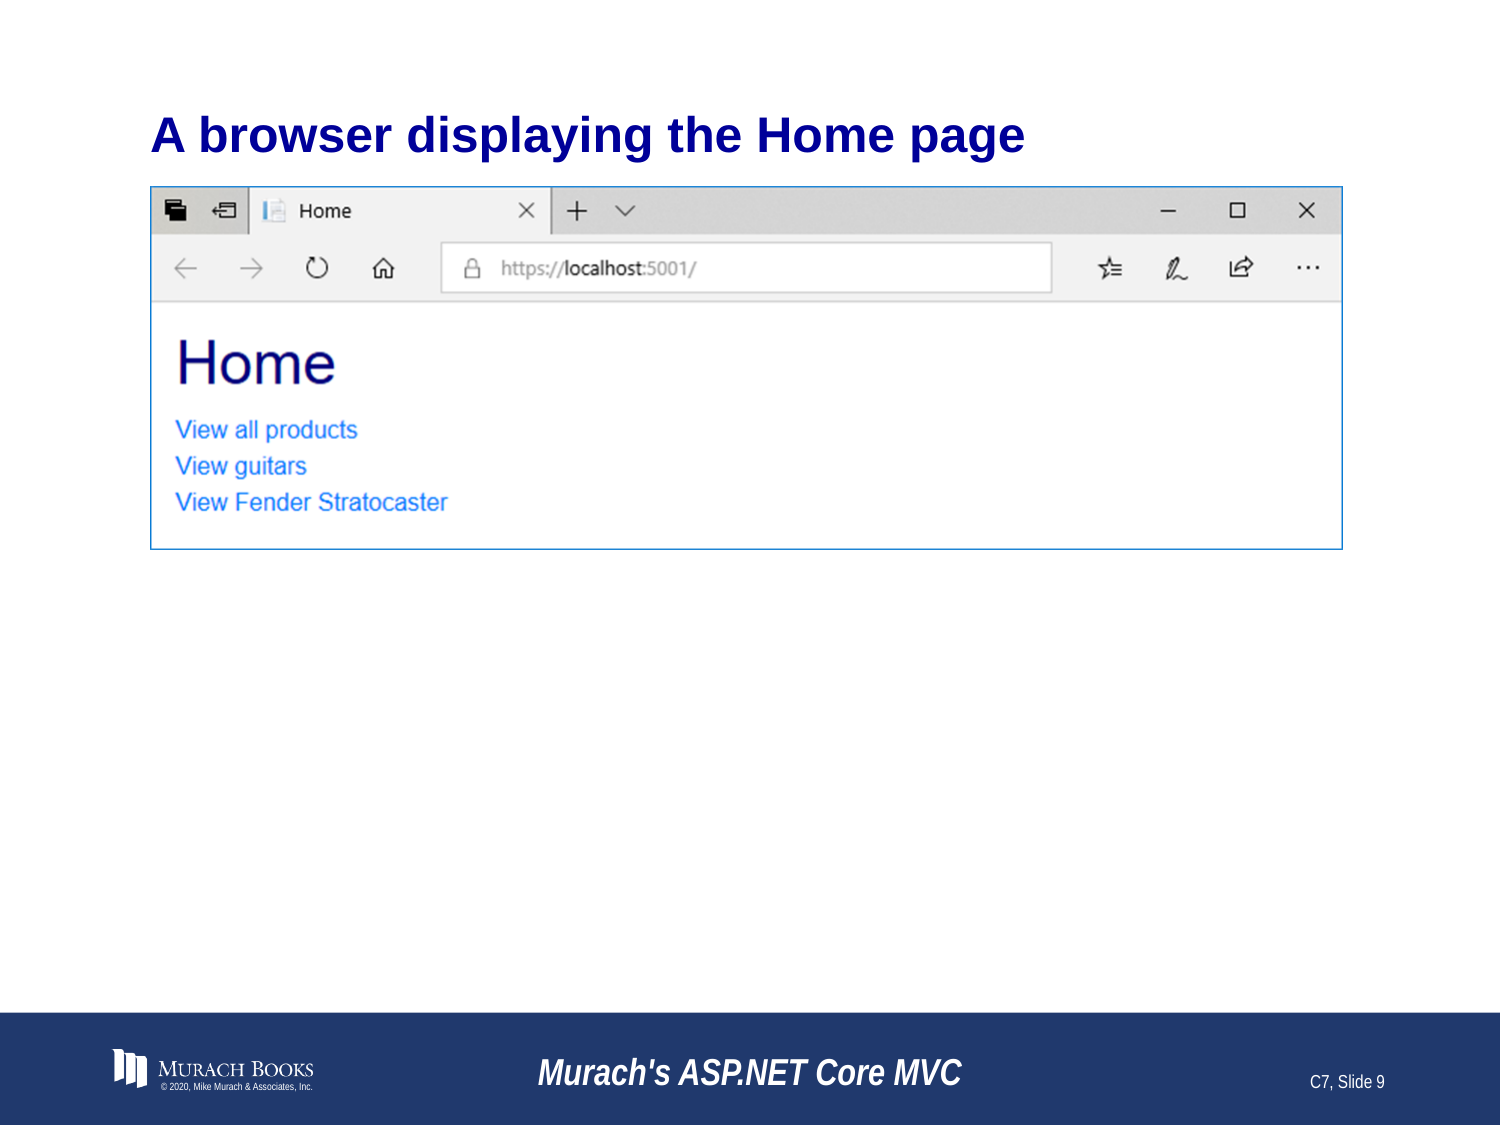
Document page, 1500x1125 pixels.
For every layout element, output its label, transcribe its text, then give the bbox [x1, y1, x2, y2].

slide_number C7, Slide 9 [1087, 1025, 1400, 1100]
title A browser displaying the Home page [150, 102, 1350, 164]
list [149, 186, 1343, 551]
slide_number Murach's ASP.NET Core MVC [463, 1025, 1050, 1100]
footer © 2020, Mike Murach & Associates, Inc. [12, 1025, 463, 1100]
